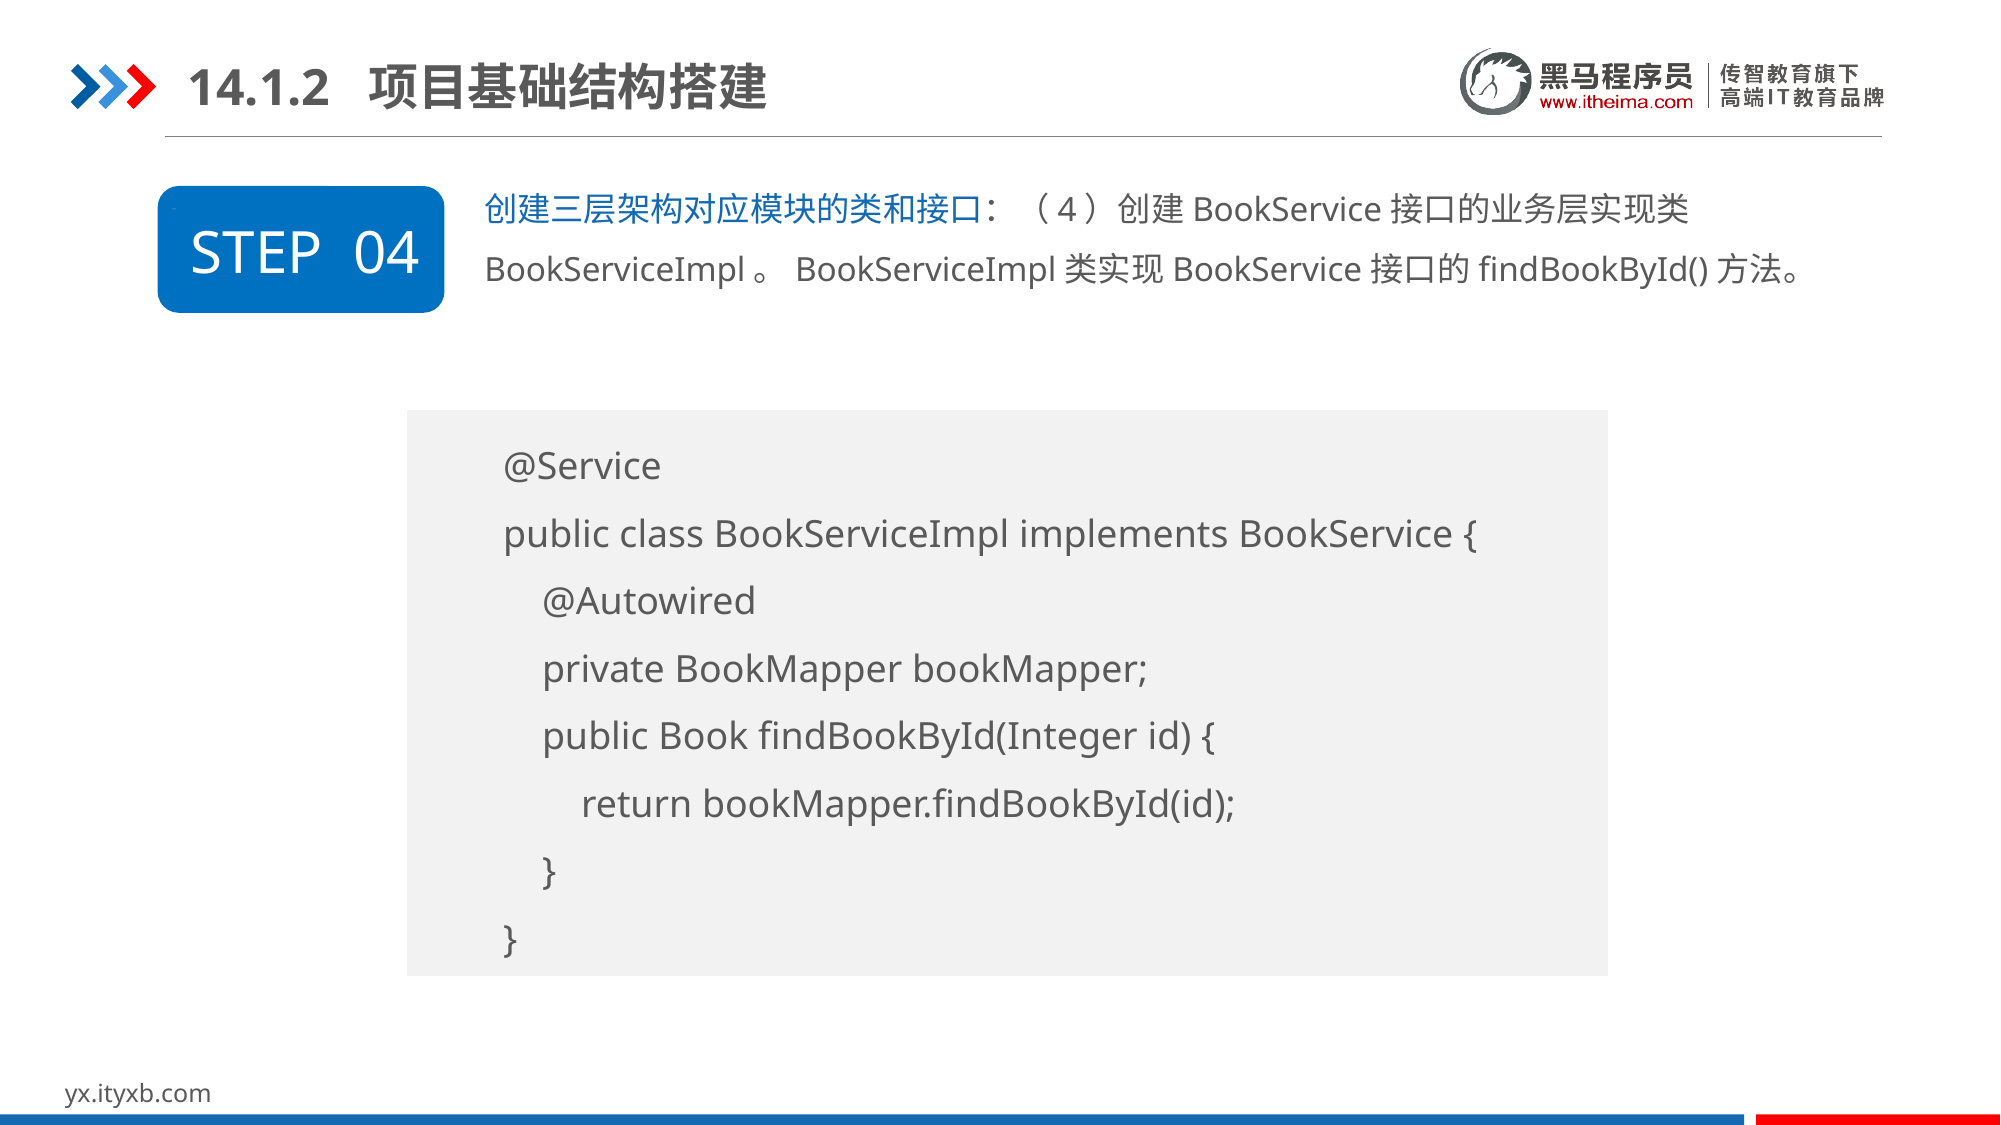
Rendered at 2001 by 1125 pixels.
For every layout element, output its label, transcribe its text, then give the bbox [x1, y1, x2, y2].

text_box [156, 184, 446, 314]
text_box 14.1.2 项目基础结构搭建 [187, 43, 855, 127]
text_box 创建三层架构对应模块的类和接口：（4）创建BookService接口的业务层实现类BookServiceImpl。BookServiceImpl类实现BookService接口的findBookById()方法。 [469, 160, 1862, 296]
picture [407, 410, 1611, 977]
text_box STEP 04 [172, 208, 439, 293]
picture [1460, 48, 1887, 115]
